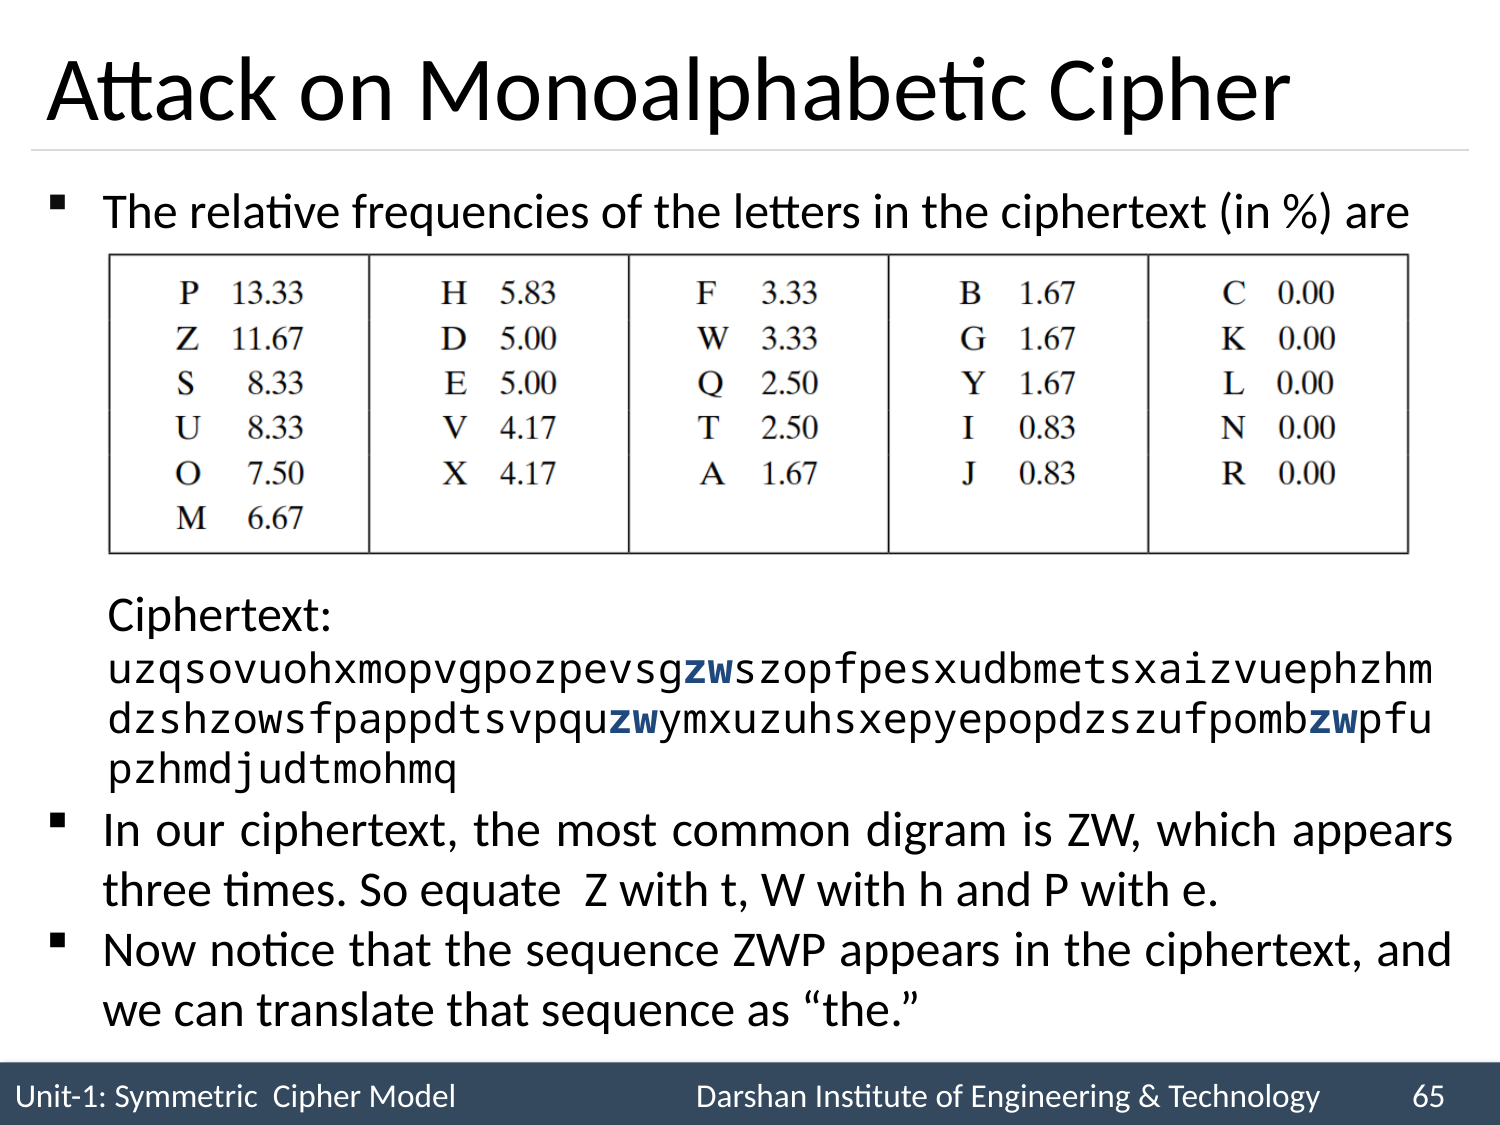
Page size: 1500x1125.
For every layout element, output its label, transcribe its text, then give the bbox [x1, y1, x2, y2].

picture [100, 245, 1415, 557]
text_box In our ciphertext, the most common digram is ZW, which appears three times. So equate Z with t, W with h and P with e. Now notice that the sequence ZWP appears in the ciphertext, and we can translate that sequence as “the.” [31, 789, 1469, 1044]
list The relative frequencies of the letters in the ciphertext (in %) are [31, 162, 1469, 789]
title Attack on Monoalphabetic Cipher [31, 17, 1469, 150]
text_box Ciphertext: uzqsovuohxmopvgpozpevsgzwszopfpesxudbmetsxaizvuephzhmdzshzowsfpappdtsvpquzwymxuzuhsxepyepopdzszufpombzwpfupzhmdjudtmohmq [92, 574, 1457, 789]
